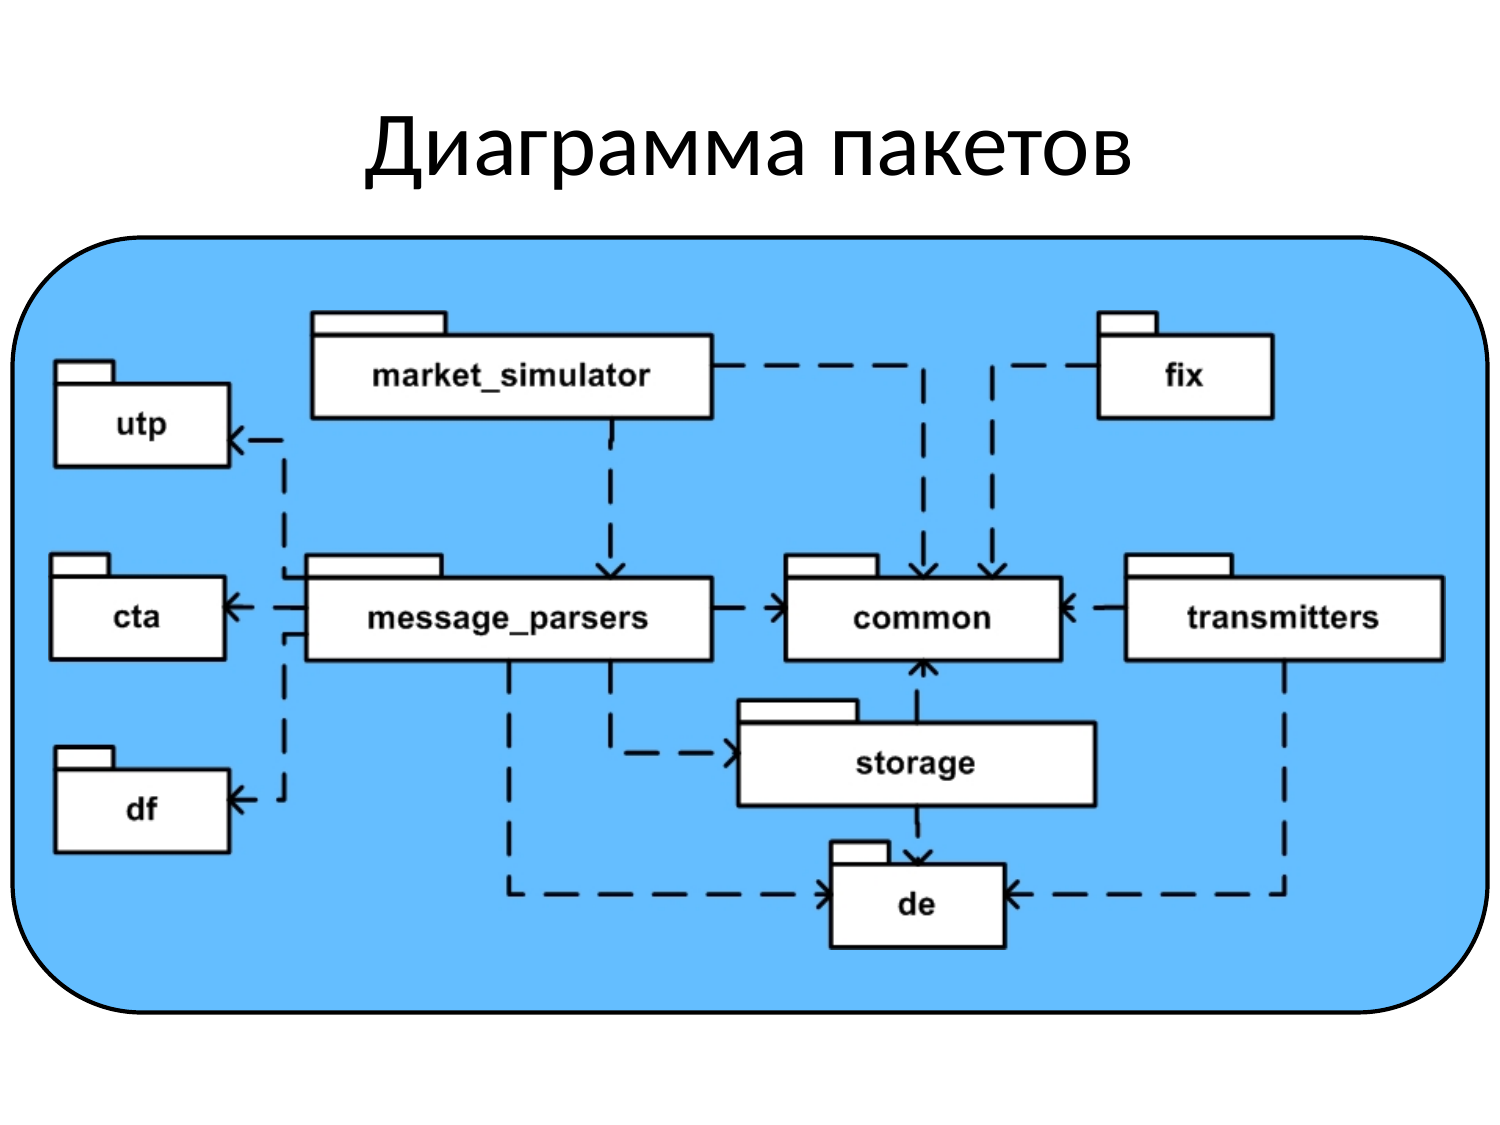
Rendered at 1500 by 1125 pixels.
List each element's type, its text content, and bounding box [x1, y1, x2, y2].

text_box [10, 235, 1490, 1015]
title Диаграмма пакетов [75, 45, 1425, 233]
picture [48, 309, 1446, 951]
